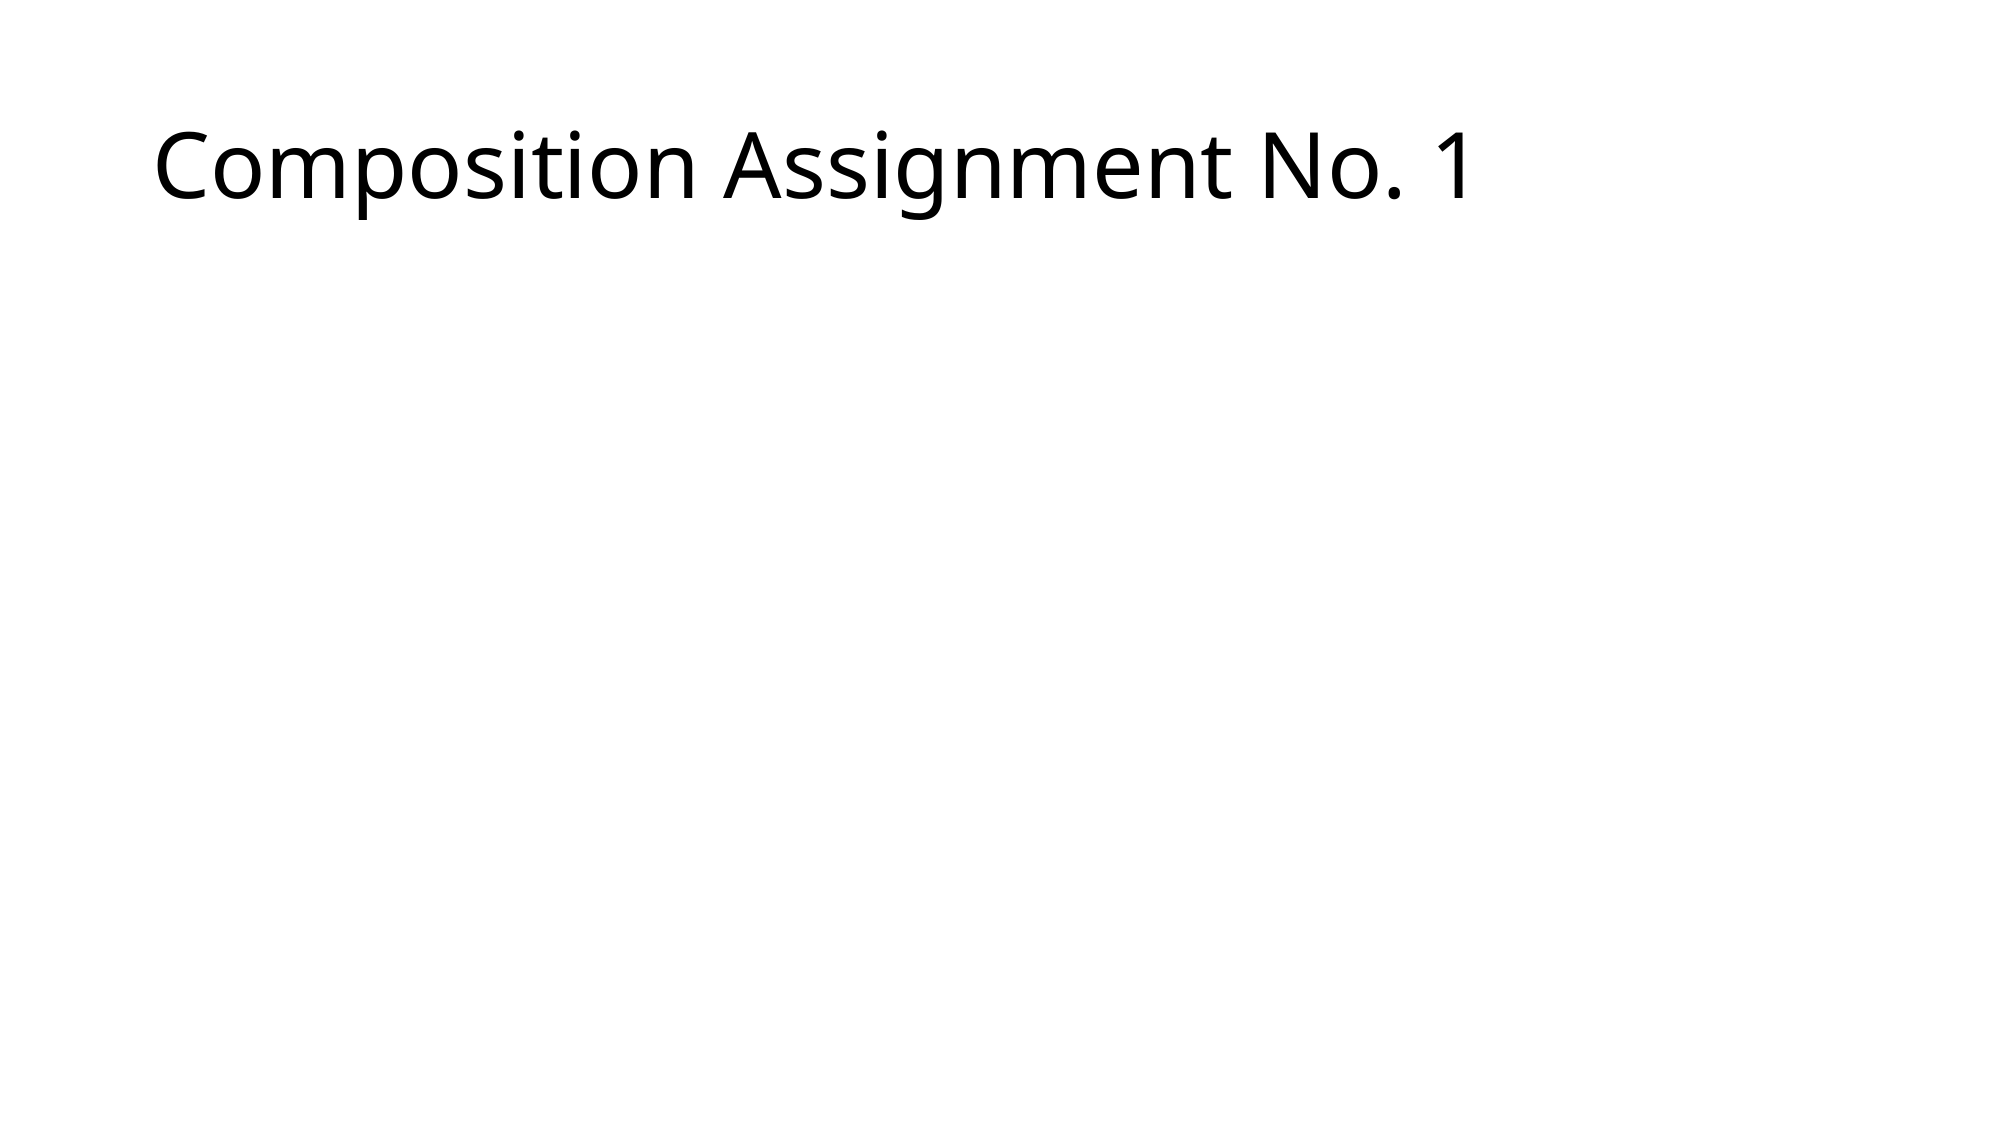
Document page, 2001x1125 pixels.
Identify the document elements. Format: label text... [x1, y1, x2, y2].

title Composition Assignment No. 1 [137, 59, 1863, 278]
